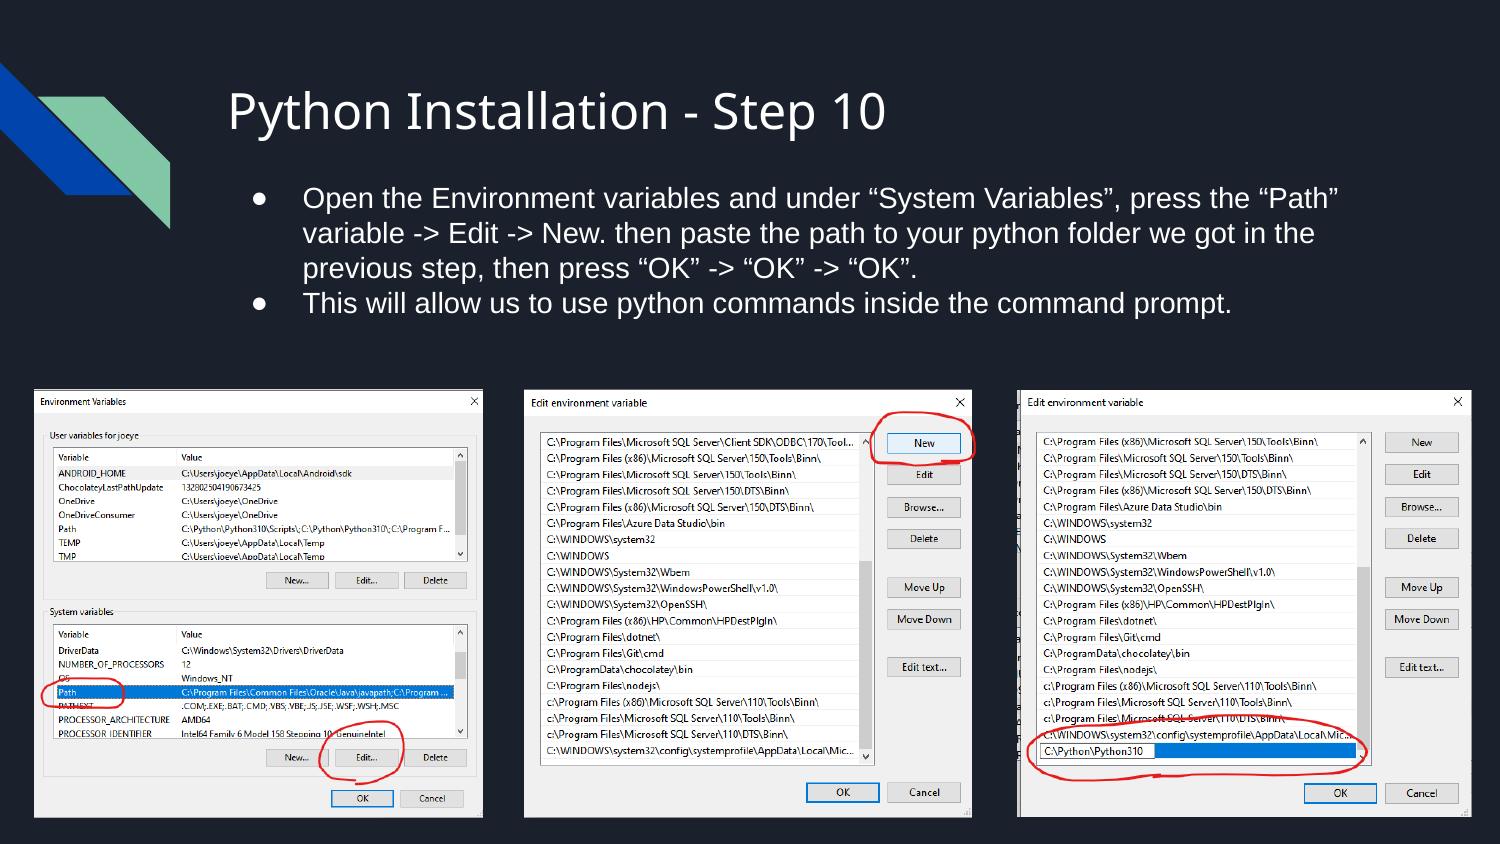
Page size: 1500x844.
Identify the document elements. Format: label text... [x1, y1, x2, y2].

picture [34, 389, 483, 818]
picture [524, 389, 976, 818]
title Python Installation - Step 10 [212, 64, 1368, 215]
picture [1017, 390, 1473, 817]
text_box Open the Environment variables and under “System Variables”, press the “Path” variable -> Edit -> New. then paste the path to your python folder we got in the previous step, then press “OK” -> “OK” -> “OK”. This will allow us to use python commands inside the command prompt. [212, 164, 1363, 335]
